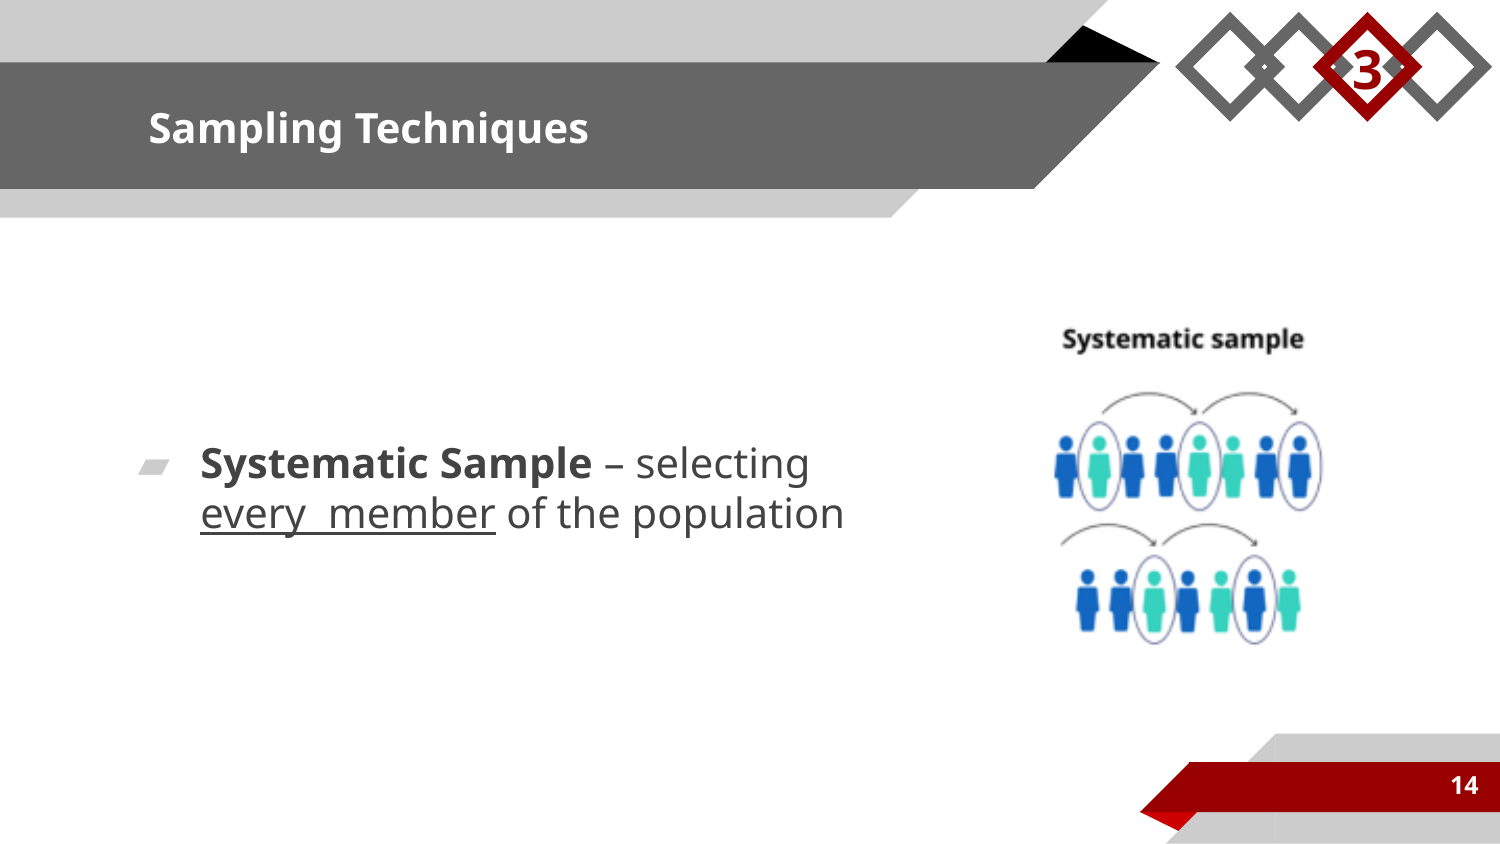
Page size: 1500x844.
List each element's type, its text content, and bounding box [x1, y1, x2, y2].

picture [1006, 304, 1368, 670]
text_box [1183, 20, 1484, 114]
title Sampling Techniques [133, 64, 1035, 190]
slide_number 14 [1249, 760, 1494, 813]
text_box 3 [1337, 7, 1402, 19]
